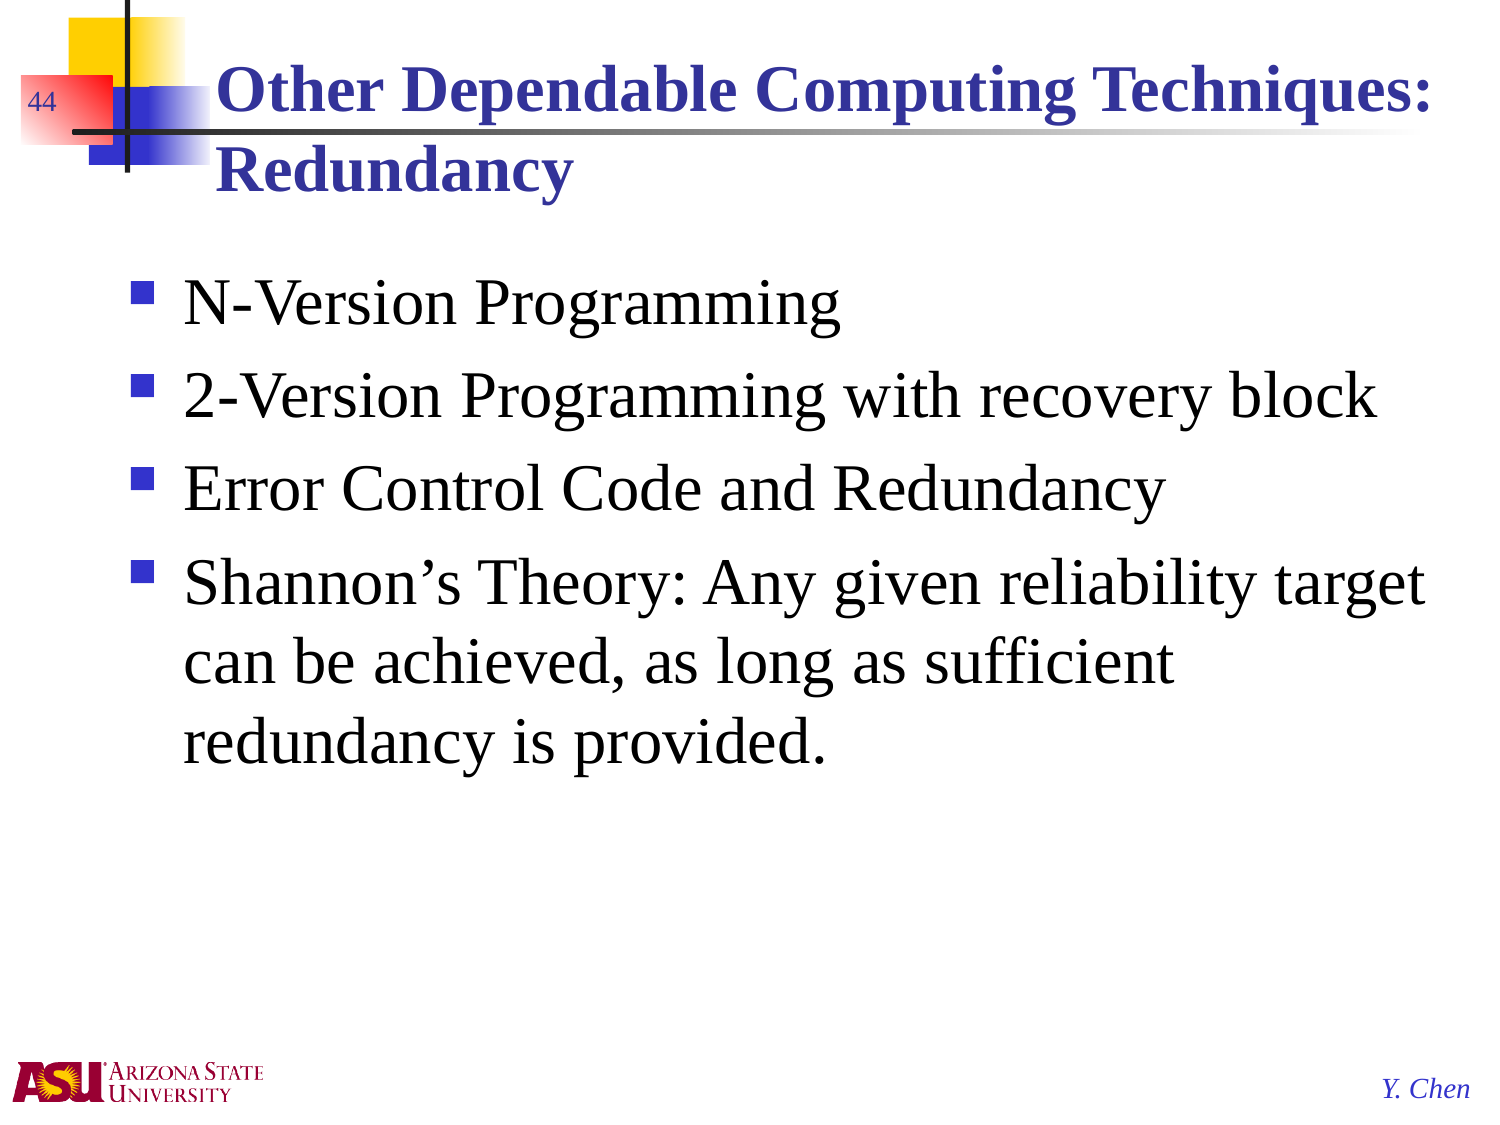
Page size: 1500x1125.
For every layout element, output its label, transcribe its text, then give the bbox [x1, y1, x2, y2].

list N-Version Programming 2-Version Programming with recovery block Error Control Code and Redundancy Shannon’s Theory: Any given reliability target can be achieved, as long as sufficient redundancy is provided. [112, 249, 1469, 1006]
title Other Dependable Computing Techniques: Redundancy [200, 24, 1488, 213]
slide_number 44 [12, 49, 126, 126]
picture [12, 1062, 263, 1102]
